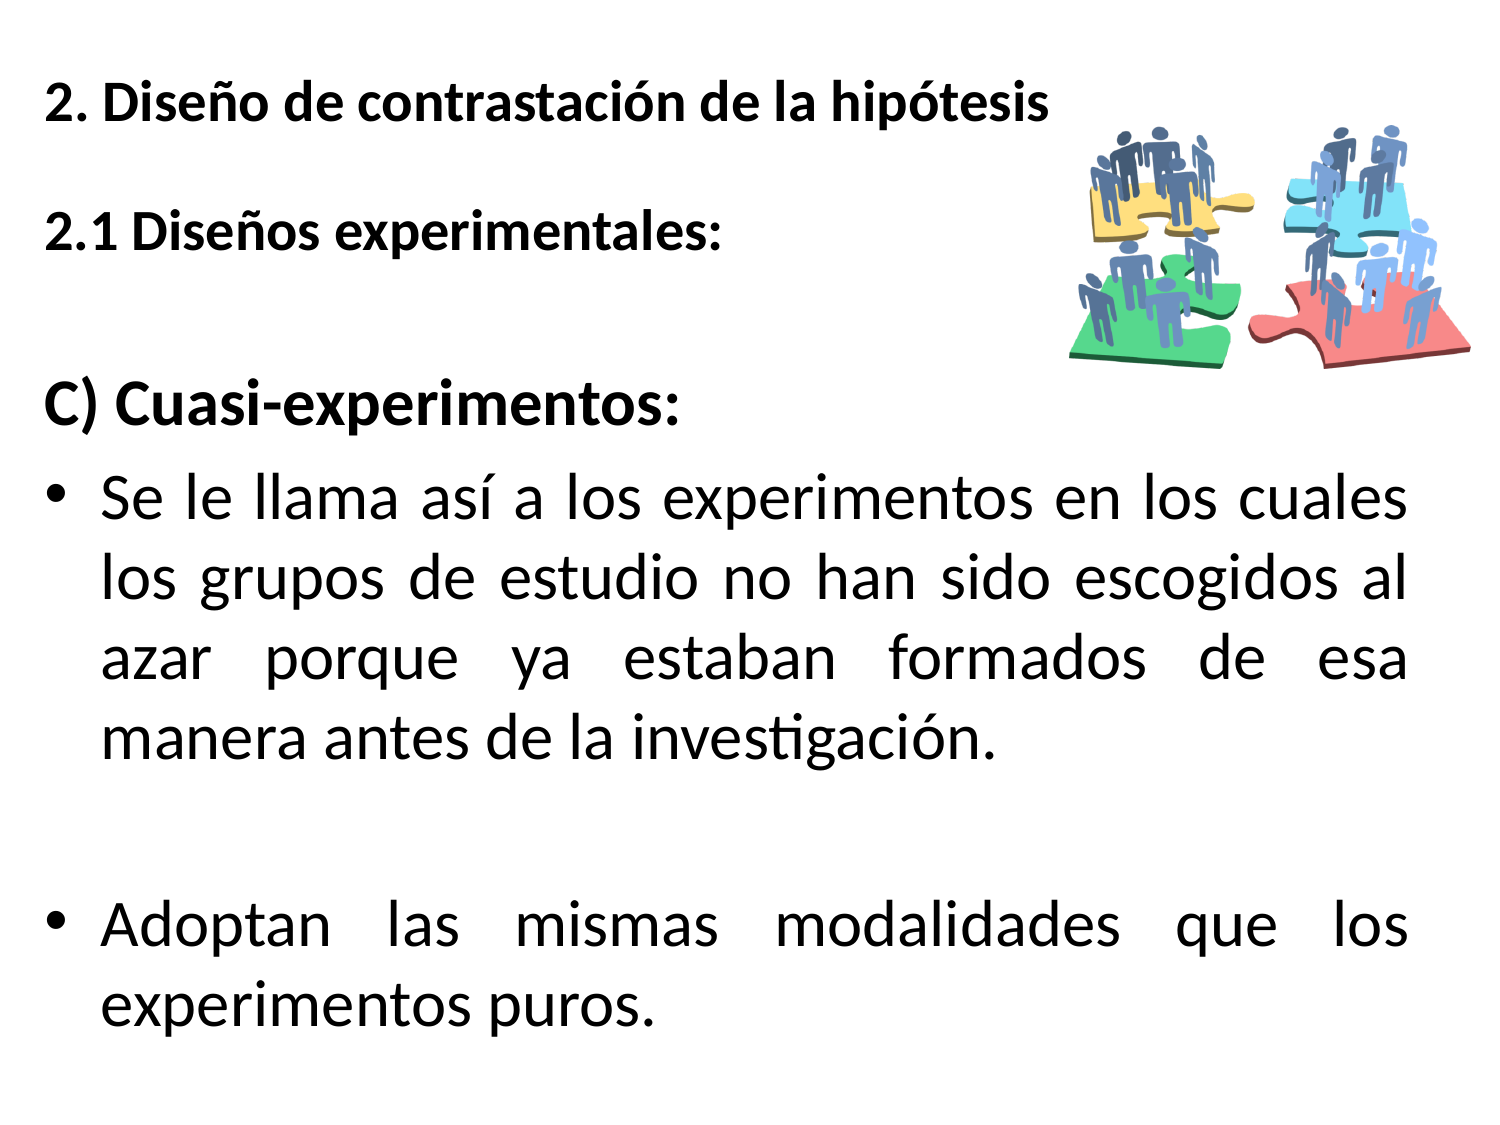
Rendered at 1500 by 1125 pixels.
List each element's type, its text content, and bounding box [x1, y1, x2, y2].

text_box 2.1 Diseños experimentales: [29, 184, 1064, 270]
title 2. Diseño de contrastación de la hipótesis [29, 54, 1164, 184]
picture [1069, 125, 1471, 370]
list C) Cuasi-experimentos: Se le llama así a los experimentos en los cuales los grupos de estudio no han sido escogidos al azar porque ya estaban formados de esa manera antes de la investigación. Adoptan las mismas modalidades que los experimentos puros. [29, 351, 1425, 1094]
